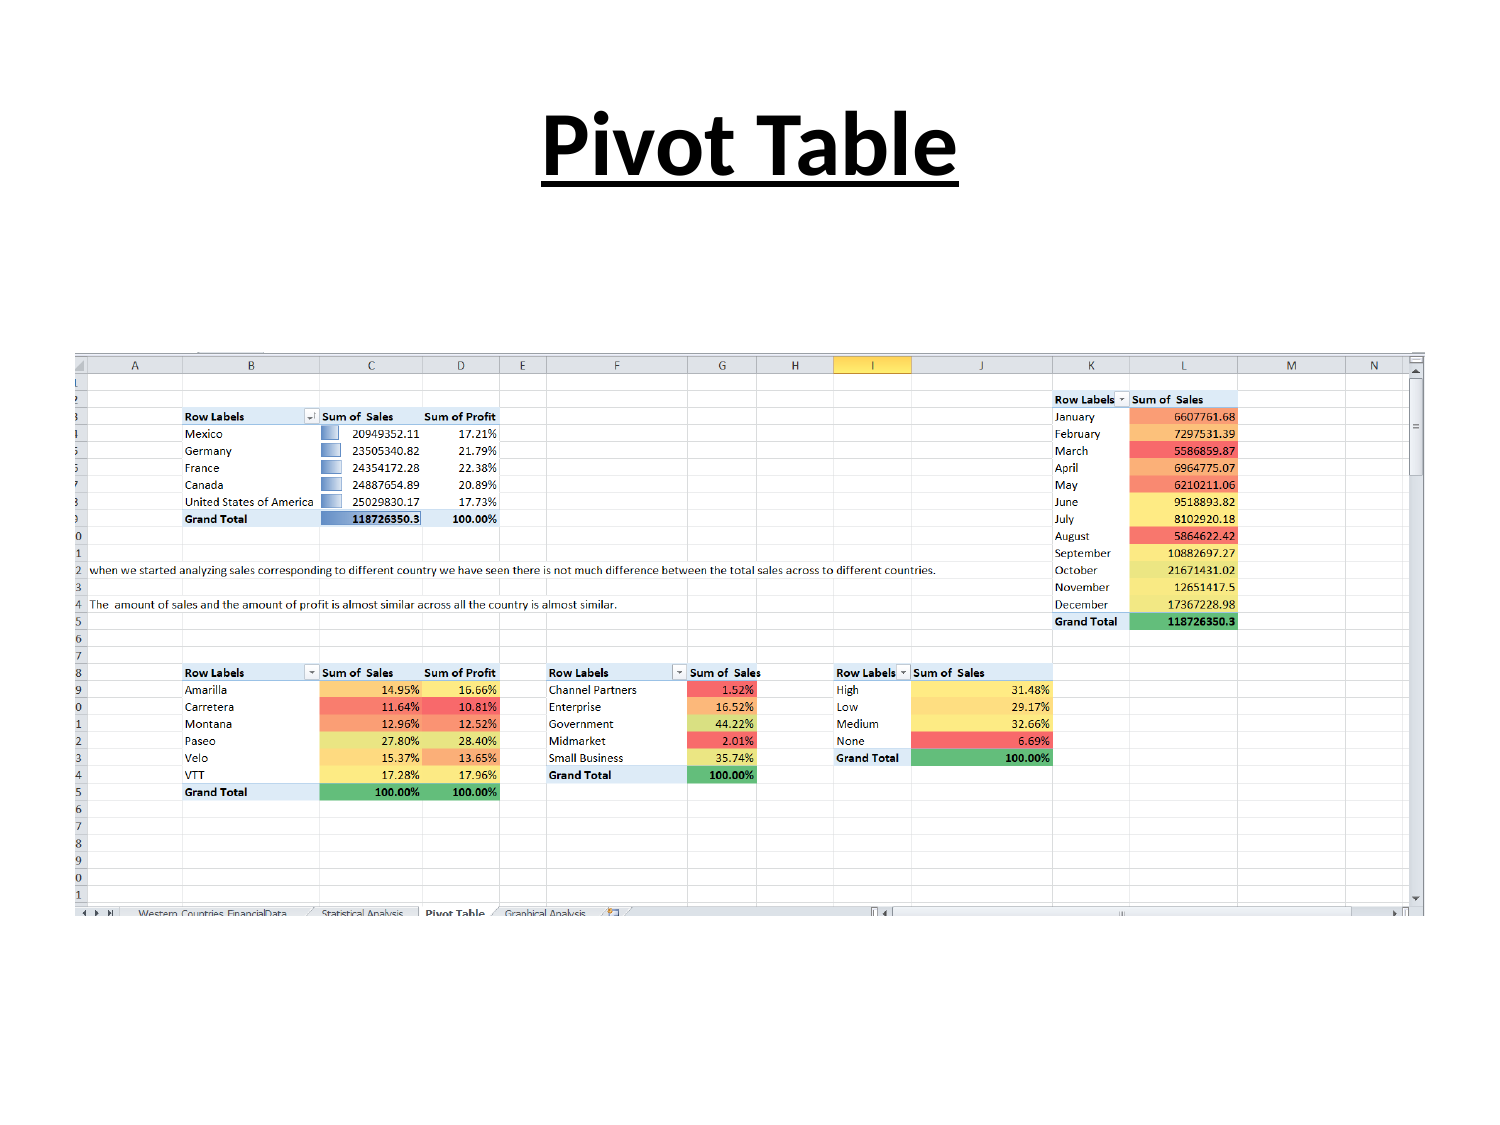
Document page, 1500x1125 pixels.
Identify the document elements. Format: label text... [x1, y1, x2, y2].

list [74, 352, 1426, 916]
title Pivot Table [75, 45, 1425, 233]
